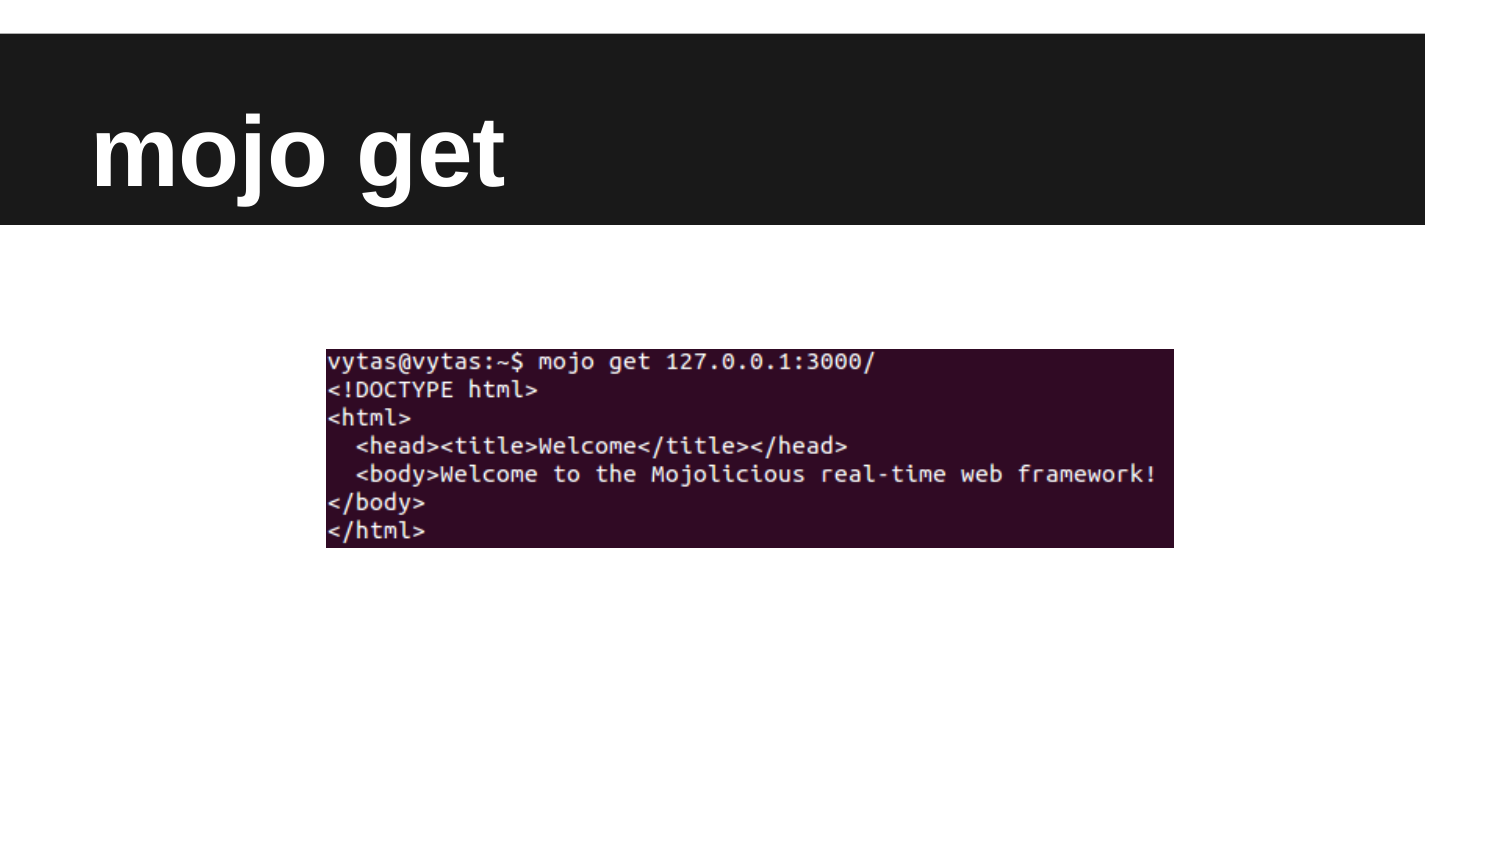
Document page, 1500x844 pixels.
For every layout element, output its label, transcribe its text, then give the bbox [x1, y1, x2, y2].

picture [326, 349, 1174, 549]
title mojo get [75, 33, 1425, 221]
